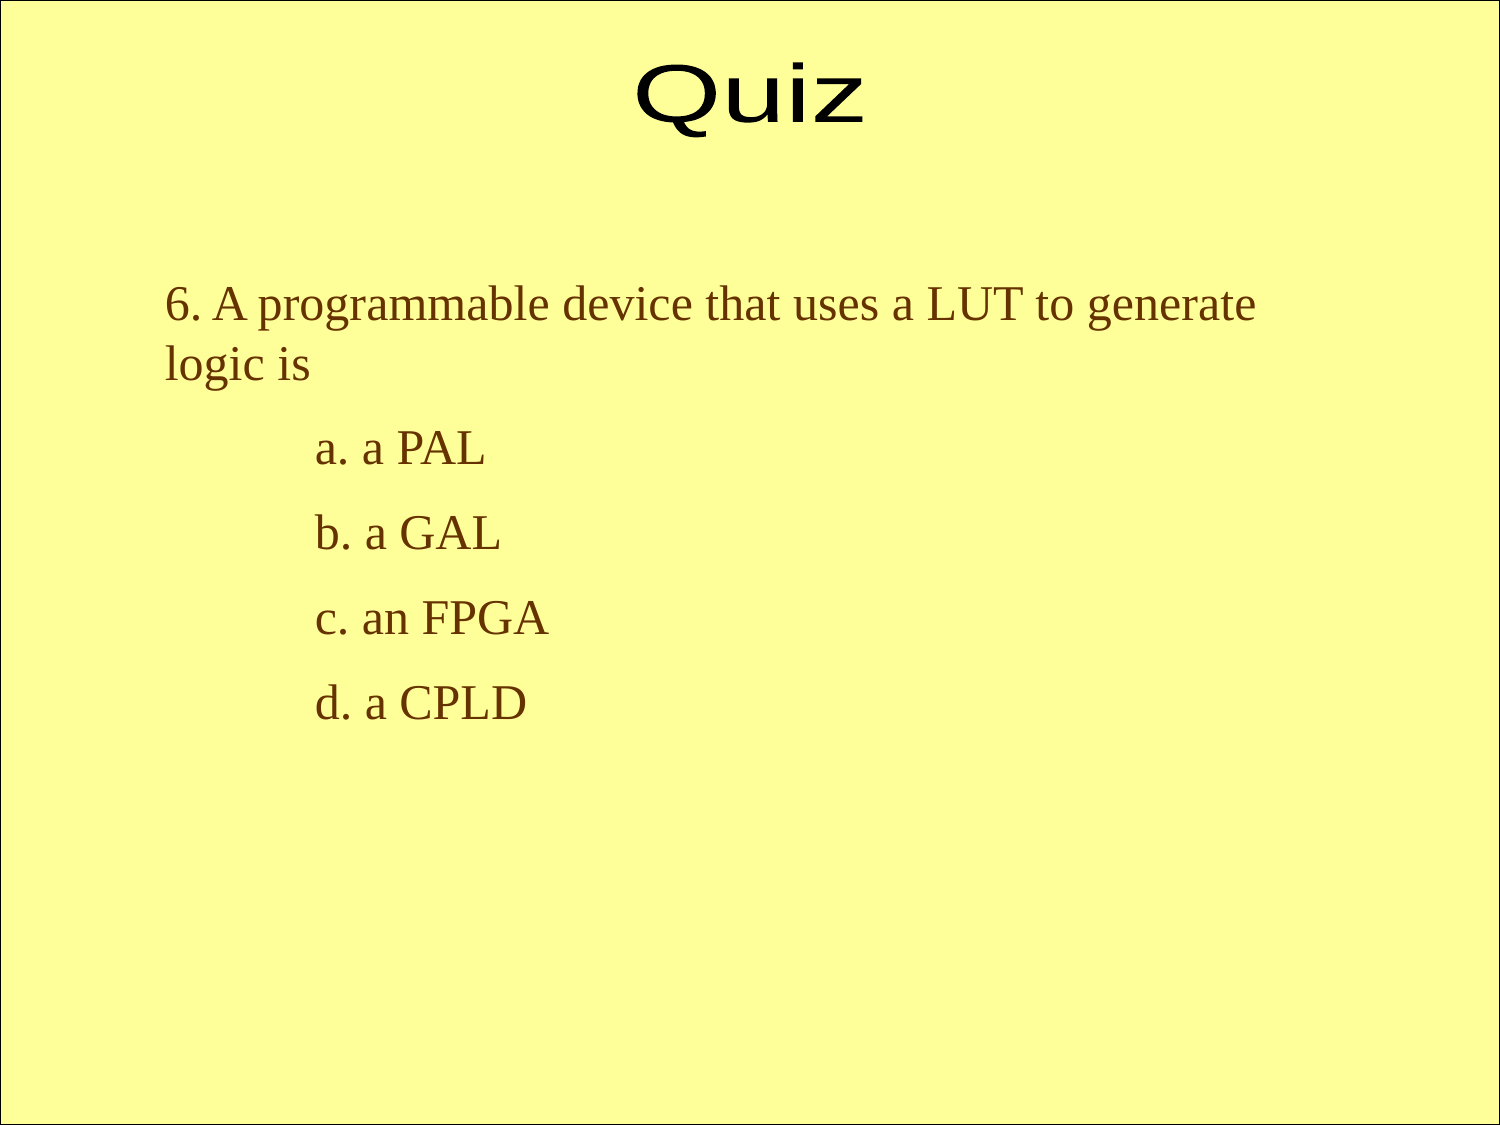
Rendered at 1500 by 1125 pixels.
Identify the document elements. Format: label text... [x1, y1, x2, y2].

text_box [0, 0, 1500, 1125]
text_box 6. A programmable device that uses a LUT to generate logic is a. a PAL b. a GAL c. an FPGA d. a CPLD [150, 262, 1375, 823]
